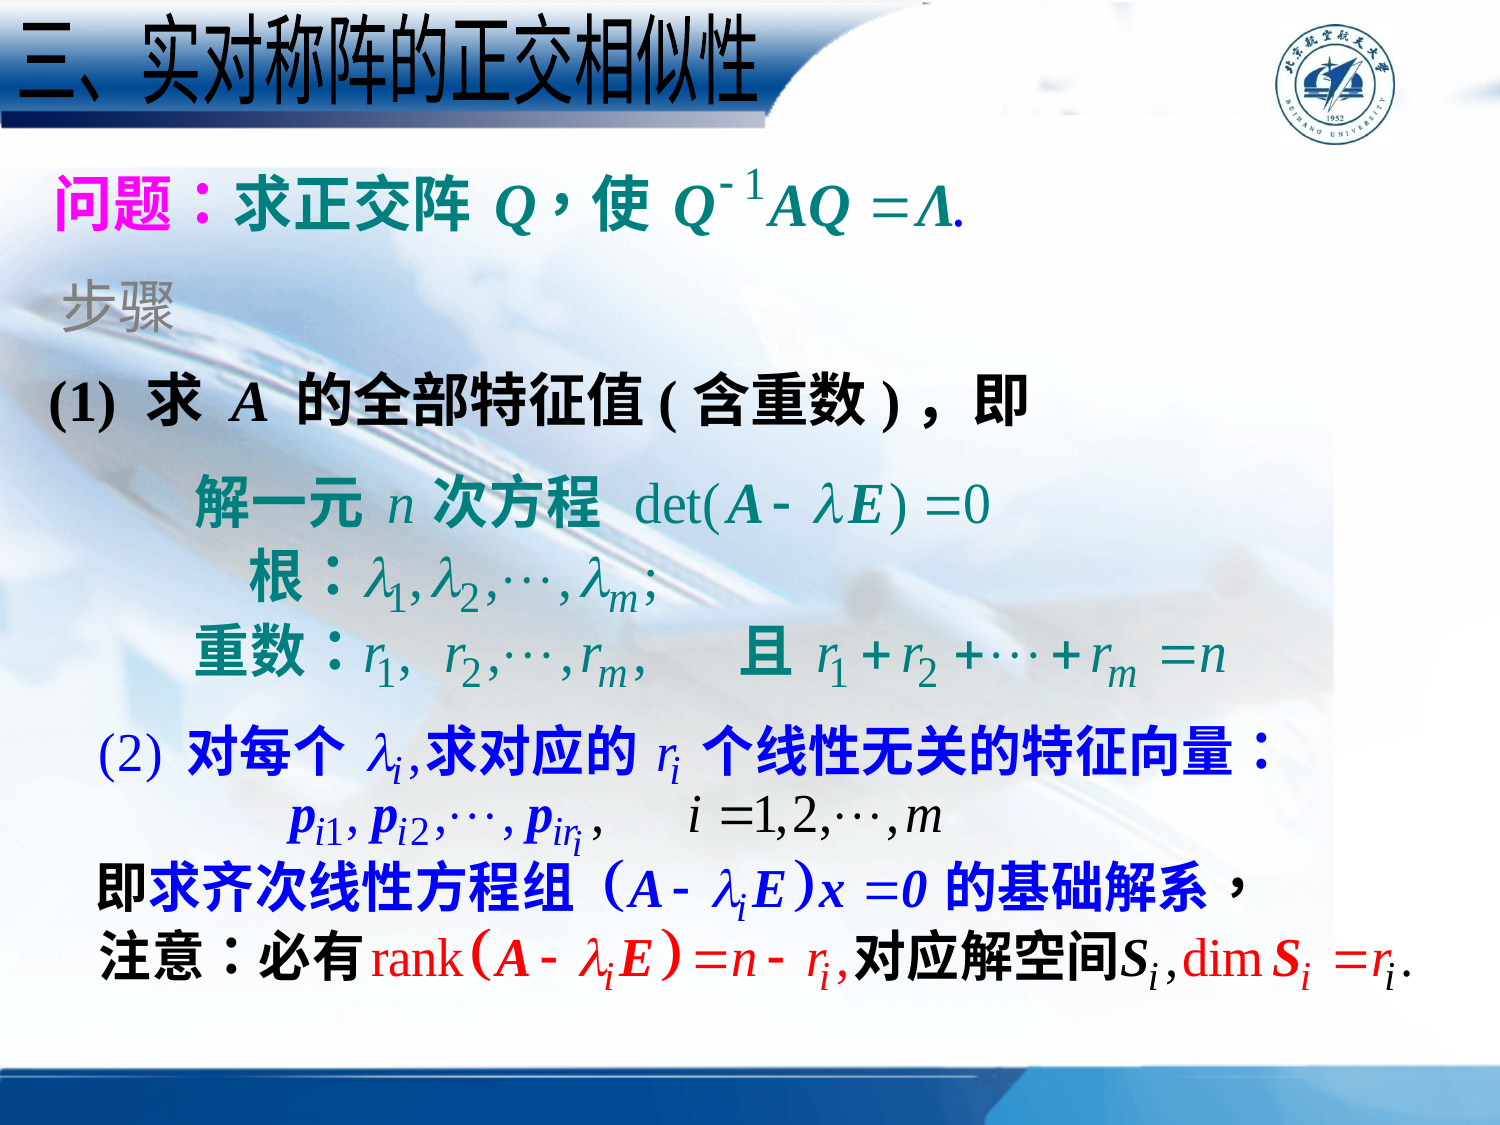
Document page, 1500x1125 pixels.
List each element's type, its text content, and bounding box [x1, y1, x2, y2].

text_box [186, 466, 1239, 700]
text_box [91, 704, 1423, 1007]
picture [0, 0, 1500, 1125]
text_box (1) 求 A 的全部特征值(含重数)，即 [34, 355, 1046, 441]
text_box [52, 149, 972, 258]
text_box 步骤 [18, 262, 192, 348]
